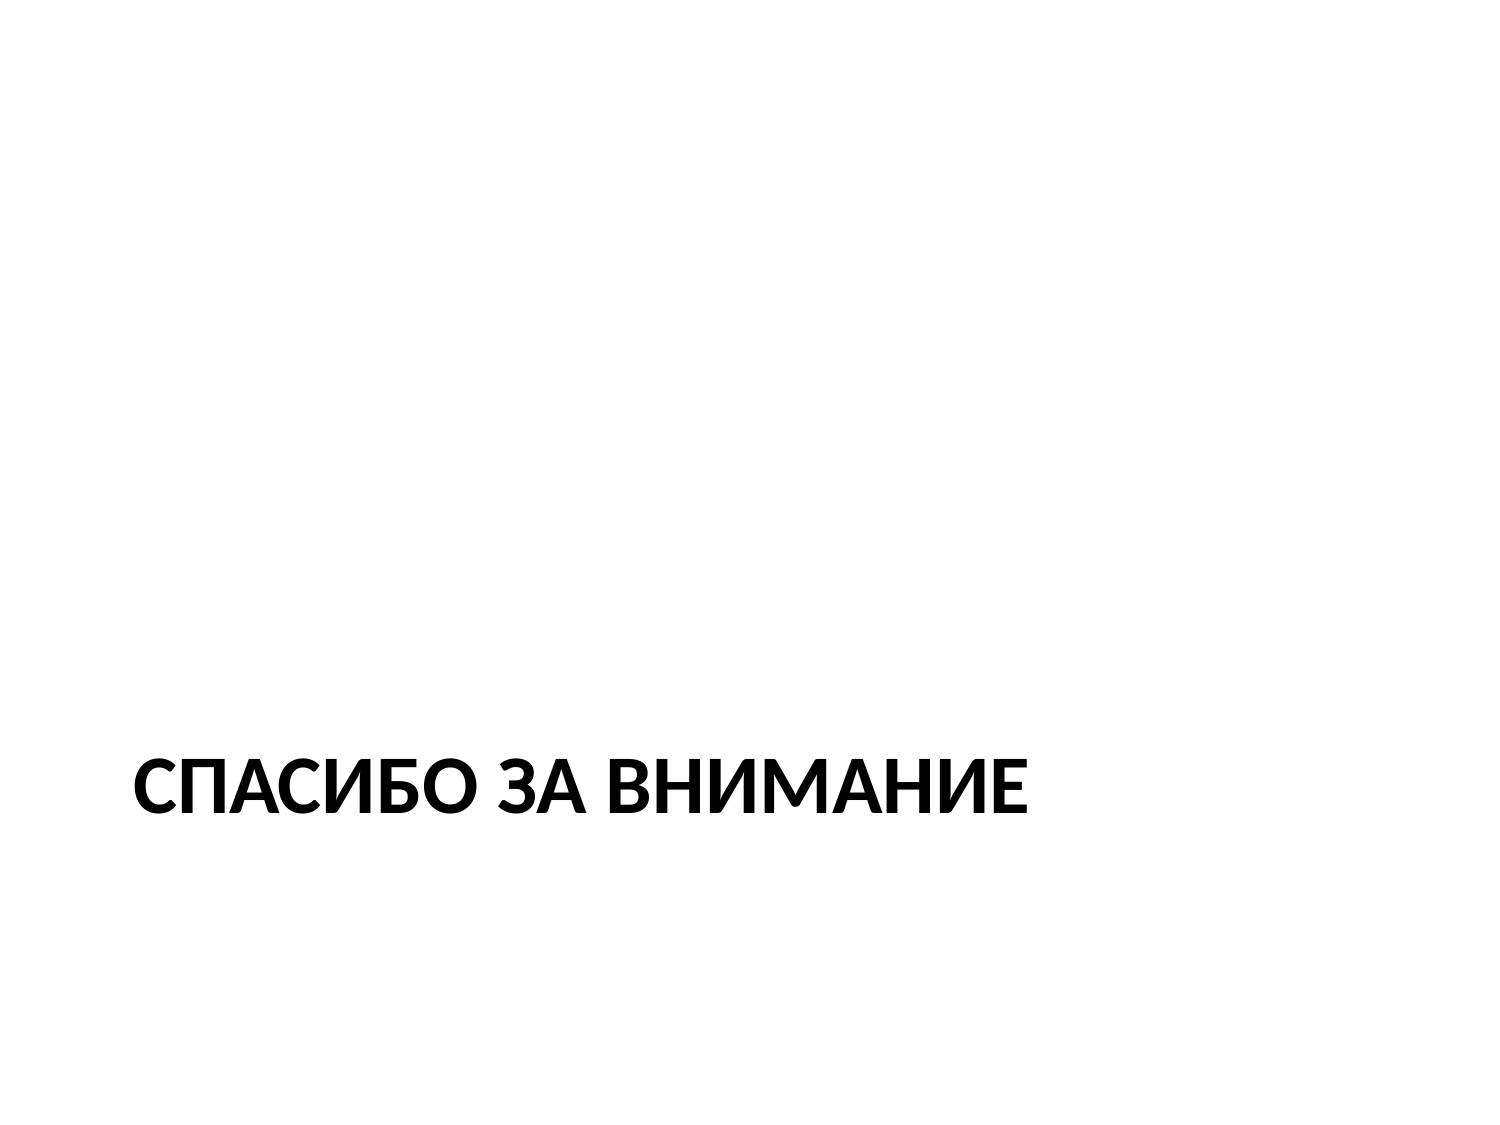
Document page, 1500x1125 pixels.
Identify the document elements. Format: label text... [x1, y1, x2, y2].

title Спасибо за внимание [118, 722, 1394, 947]
